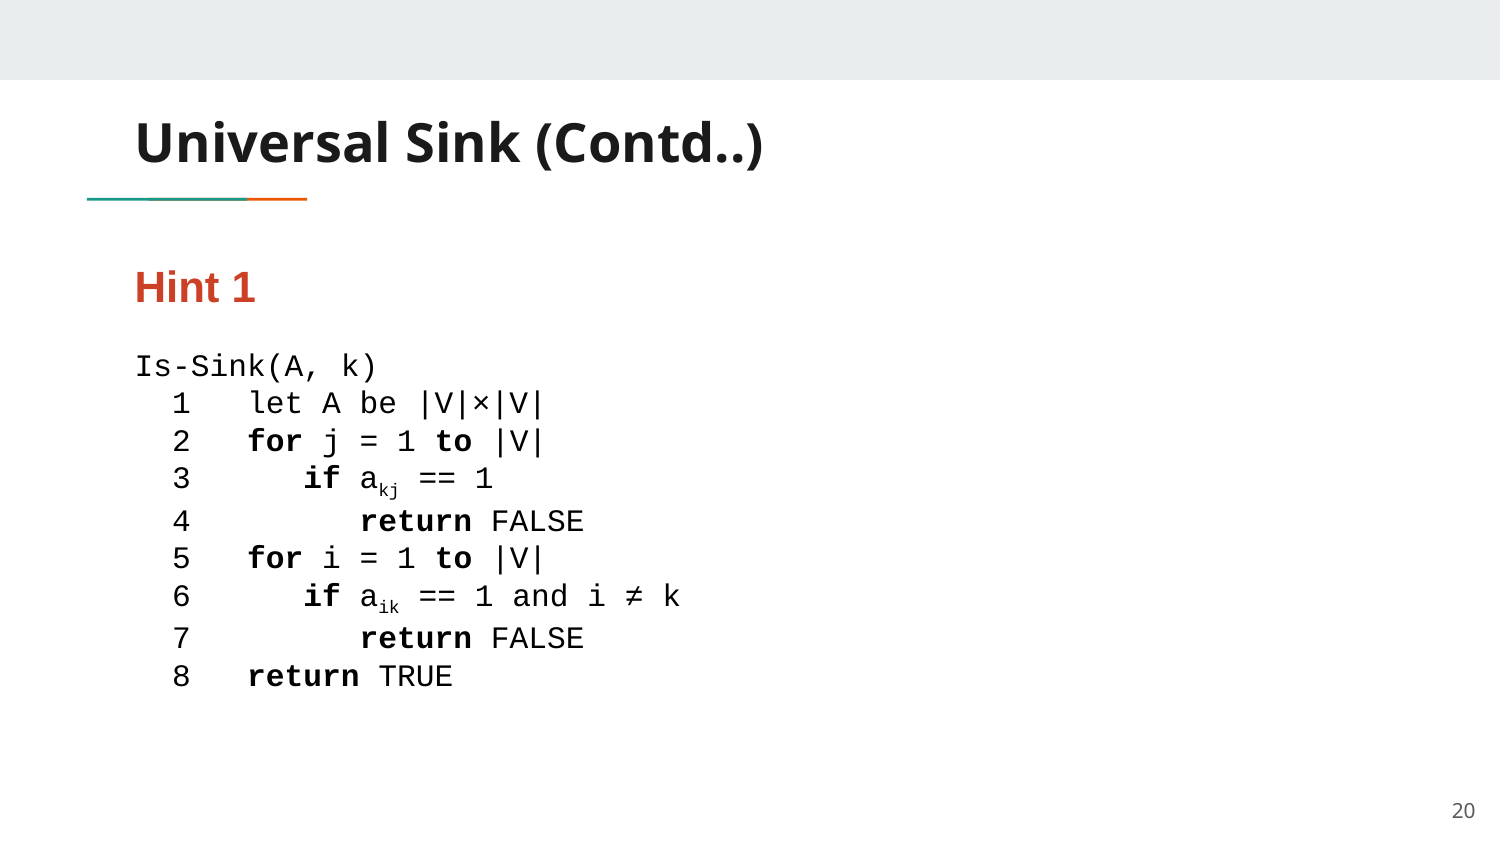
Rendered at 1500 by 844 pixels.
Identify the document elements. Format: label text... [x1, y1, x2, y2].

title Universal Sink (Contd..) [119, 93, 1381, 181]
slide_number ‹#› [1400, 779, 1491, 844]
list Hint 1 Is-Sink(A, k) 1 let A be |V|×|V| 2 for j = 1 to |V| 3 if akj == 1 4 return FALSE 5 for i = 1 to |V| 6 if aik == 1 and i ≠ k 7 return FALSE 8 return TRUE [119, 236, 1381, 608]
